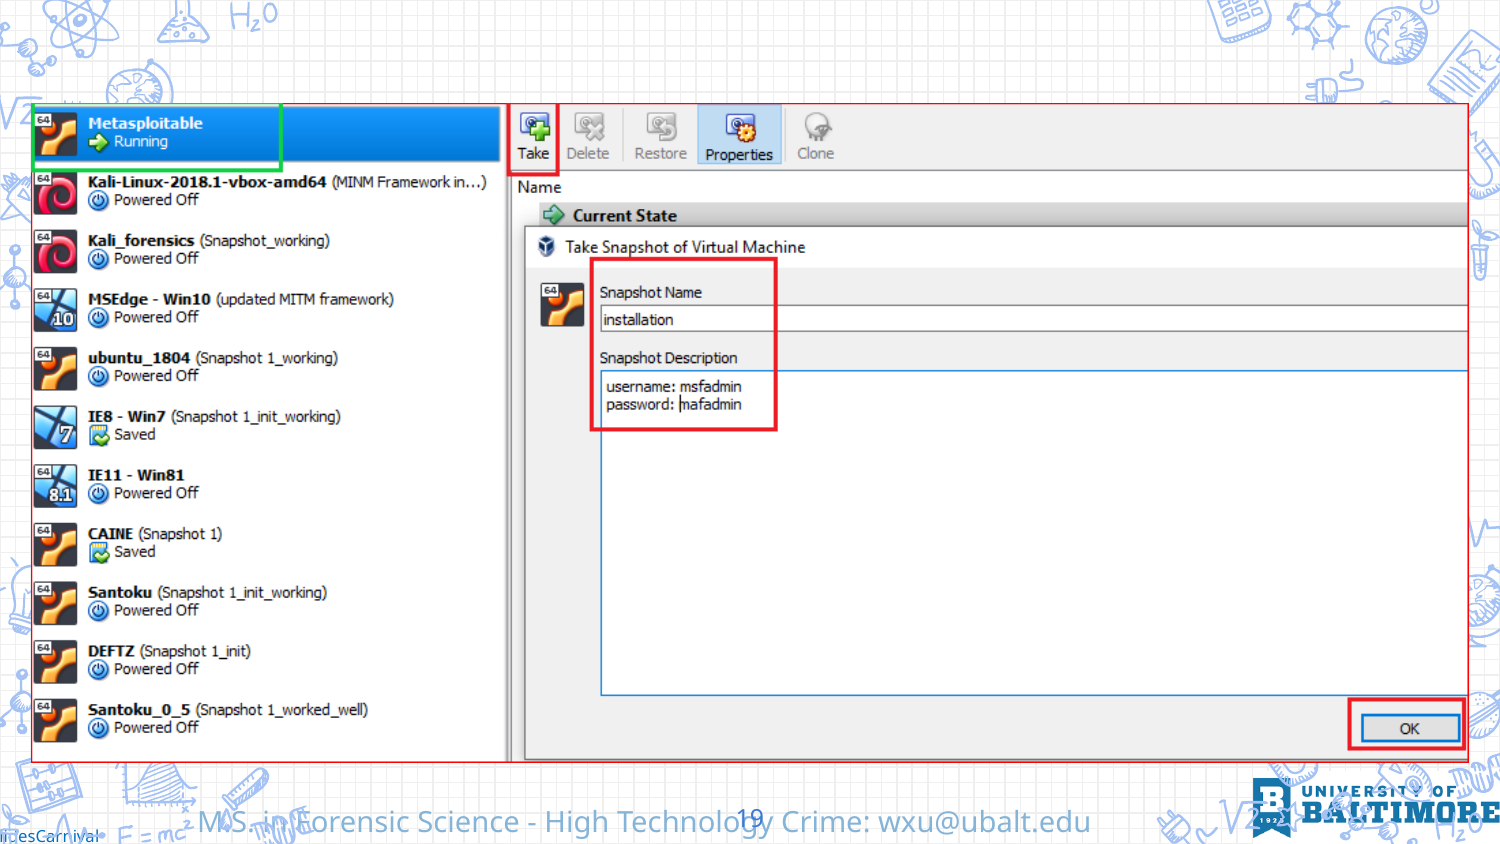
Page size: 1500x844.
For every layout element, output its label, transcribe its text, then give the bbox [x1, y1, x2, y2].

picture [1471, 771, 1479, 786]
picture [1253, 771, 1500, 844]
picture [31, 103, 1469, 763]
slide_number 19 [705, 796, 795, 844]
picture [1381, 771, 1421, 792]
picture [1342, 796, 1349, 806]
picture [1408, 786, 1417, 792]
picture [1283, 771, 1308, 783]
picture [1375, 780, 1390, 791]
picture [1354, 819, 1361, 827]
picture [1405, 773, 1430, 800]
picture [1479, 779, 1483, 790]
picture [1481, 771, 1489, 788]
picture [1388, 823, 1396, 835]
